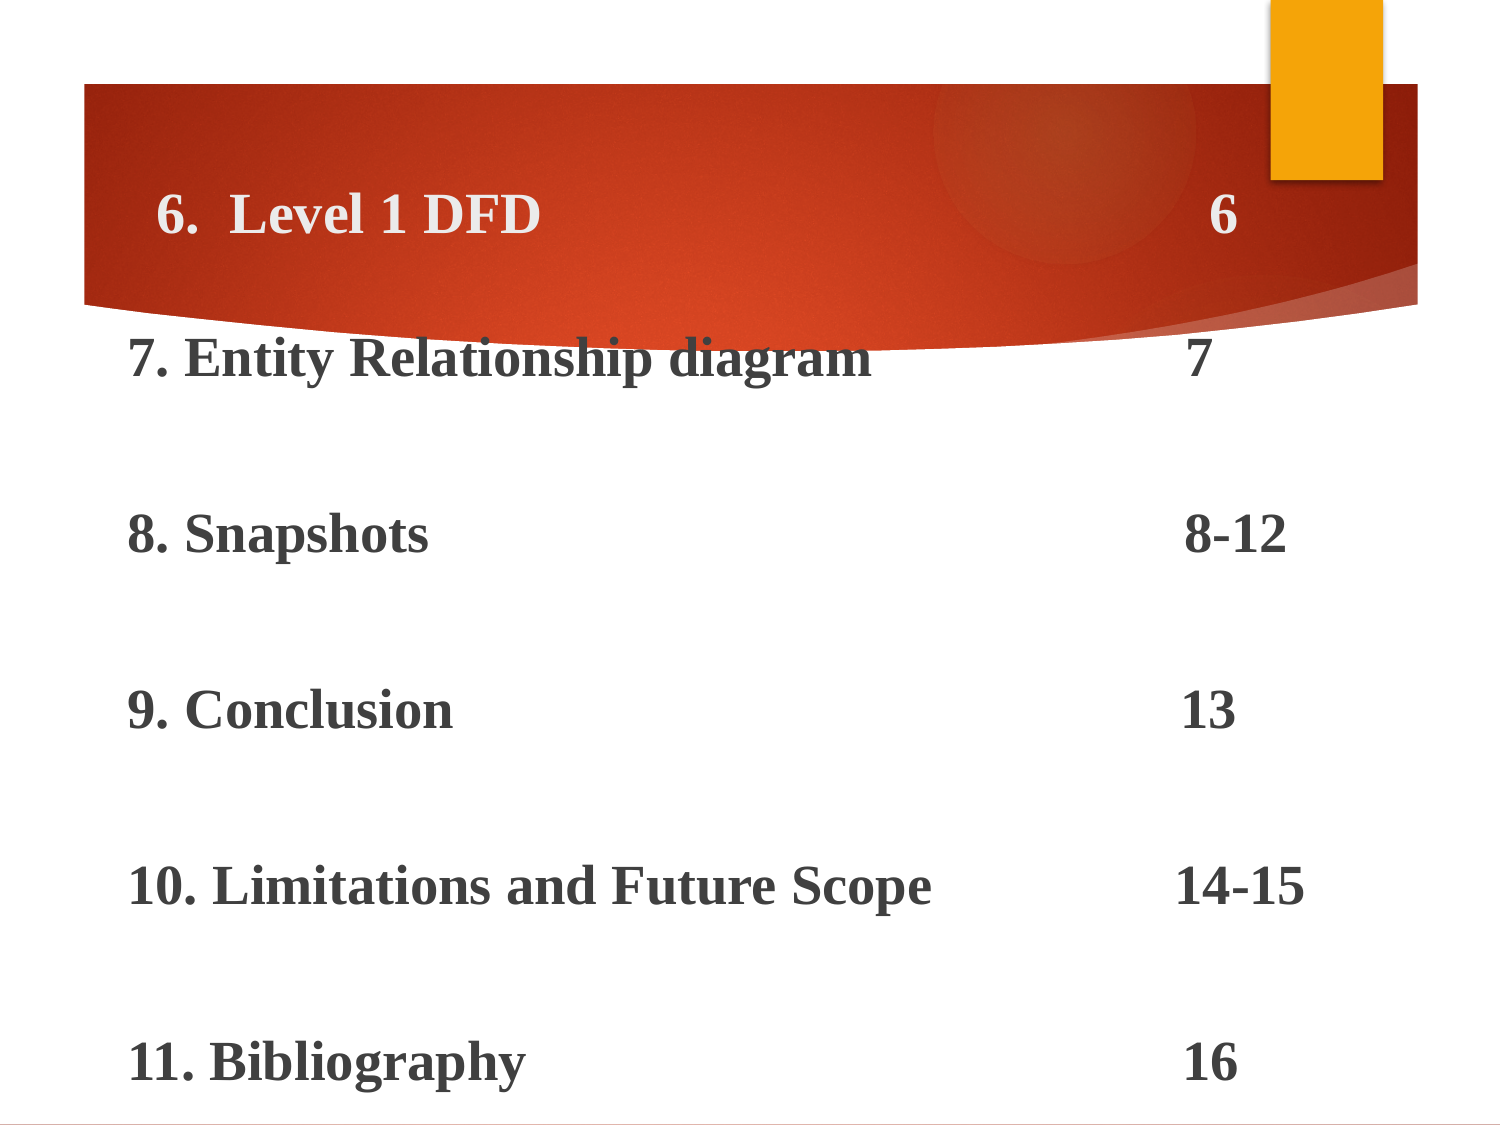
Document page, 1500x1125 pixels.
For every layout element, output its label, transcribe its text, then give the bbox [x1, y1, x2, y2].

title 6. Level 1 DFD 6 [141, 151, 1288, 269]
list 7. Entity Relationship diagram 7 8. Snapshots 8-12 9. Conclusion 13 10. Limitations and Future Scope 14-15 11. Bibliography 16 [112, 312, 1488, 1113]
